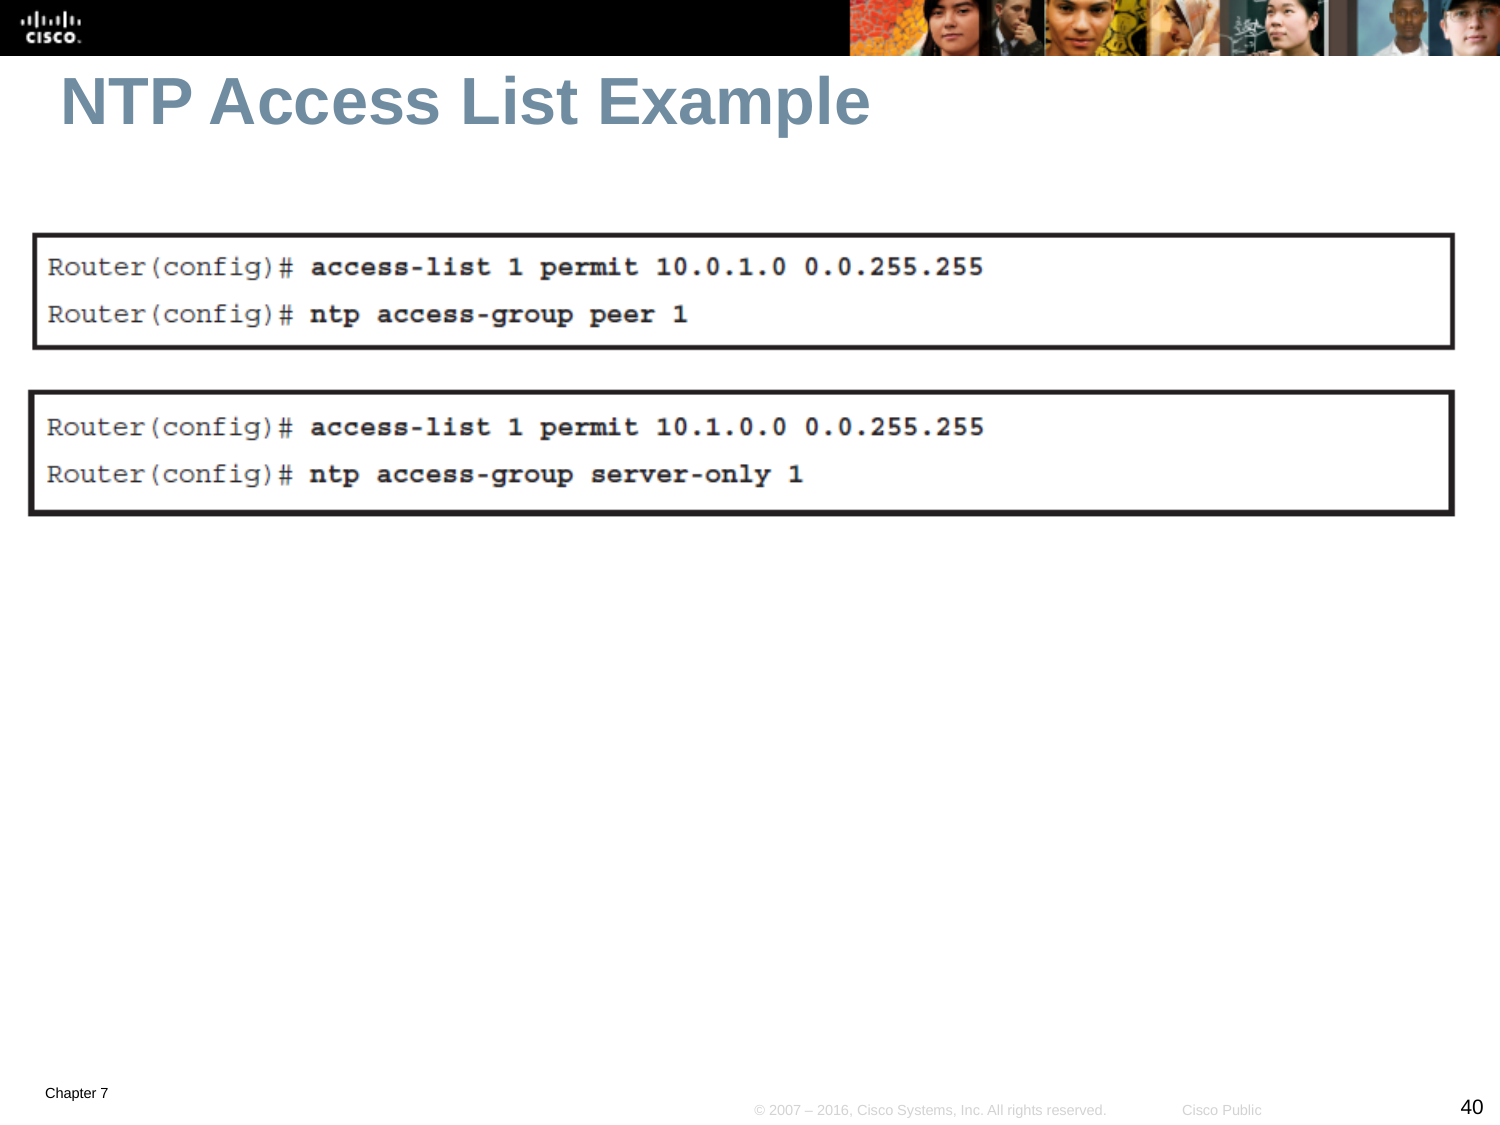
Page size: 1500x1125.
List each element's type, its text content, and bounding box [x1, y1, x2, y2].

picture [0, 0, 1500, 56]
picture [22, 225, 1467, 359]
picture [22, 382, 1467, 526]
title NTP Access List Example [45, 59, 1444, 182]
